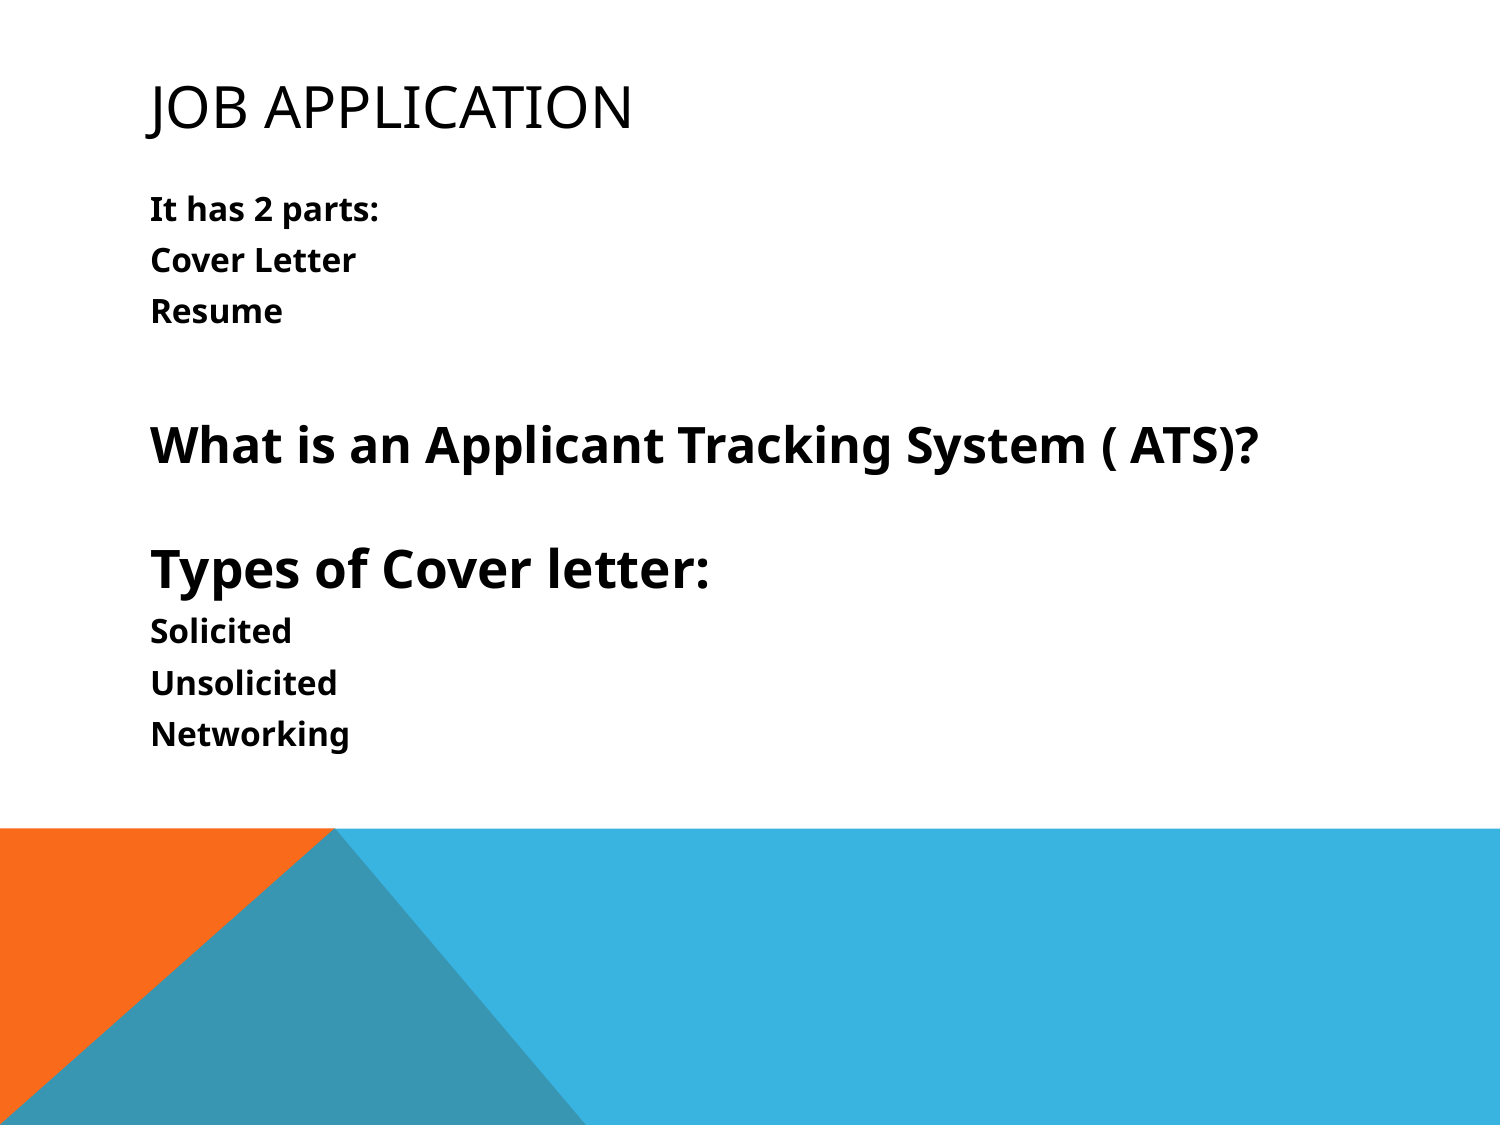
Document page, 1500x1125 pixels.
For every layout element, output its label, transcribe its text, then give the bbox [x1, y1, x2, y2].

list It has 2 parts: Cover Letter Resume What is an Applicant Tracking System ( ATS)? Types of Cover letter: Solicited Unsolicited Networking [135, 180, 1369, 768]
title Job Application [135, 60, 1369, 150]
